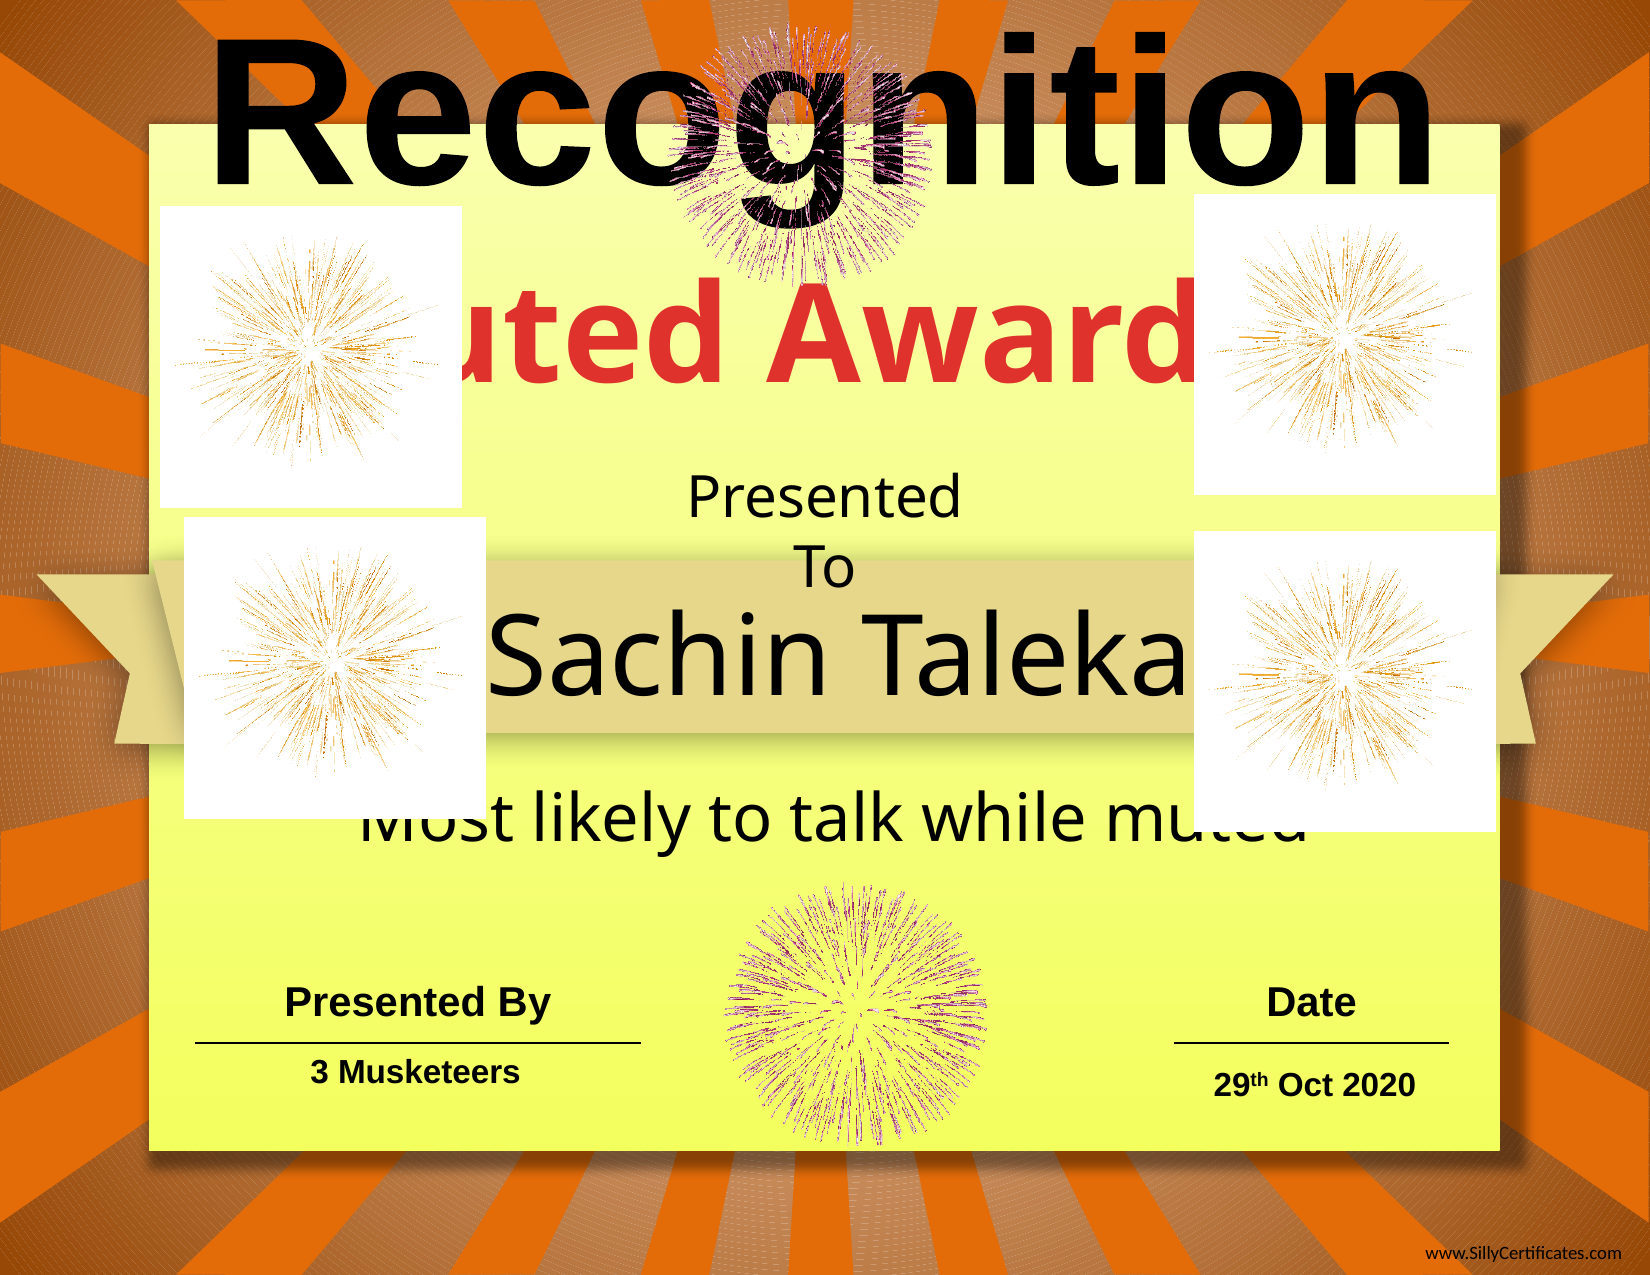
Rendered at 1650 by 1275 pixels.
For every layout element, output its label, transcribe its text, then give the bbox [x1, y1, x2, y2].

picture [184, 517, 486, 819]
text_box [1500, 560, 1614, 745]
text_box 29th Oct 2020 [1198, 1055, 1439, 1112]
text_box Most likely to talk while muted [244, 767, 1426, 864]
picture [1194, 530, 1496, 833]
text_box Muted Award 🤐 [151, 237, 155, 419]
picture [640, 8, 959, 310]
text_box 3 Musketeers [295, 1051, 595, 1099]
text_box Muted Award 🤐 [466, 237, 1189, 419]
picture [160, 206, 462, 508]
text_box Presented By [268, 967, 568, 1033]
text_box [36, 560, 179, 745]
picture [696, 867, 1014, 1169]
text_box Presented To [642, 451, 1008, 537]
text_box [491, 560, 1189, 745]
picture [1194, 193, 1496, 496]
text_box Date [1250, 967, 1373, 1033]
